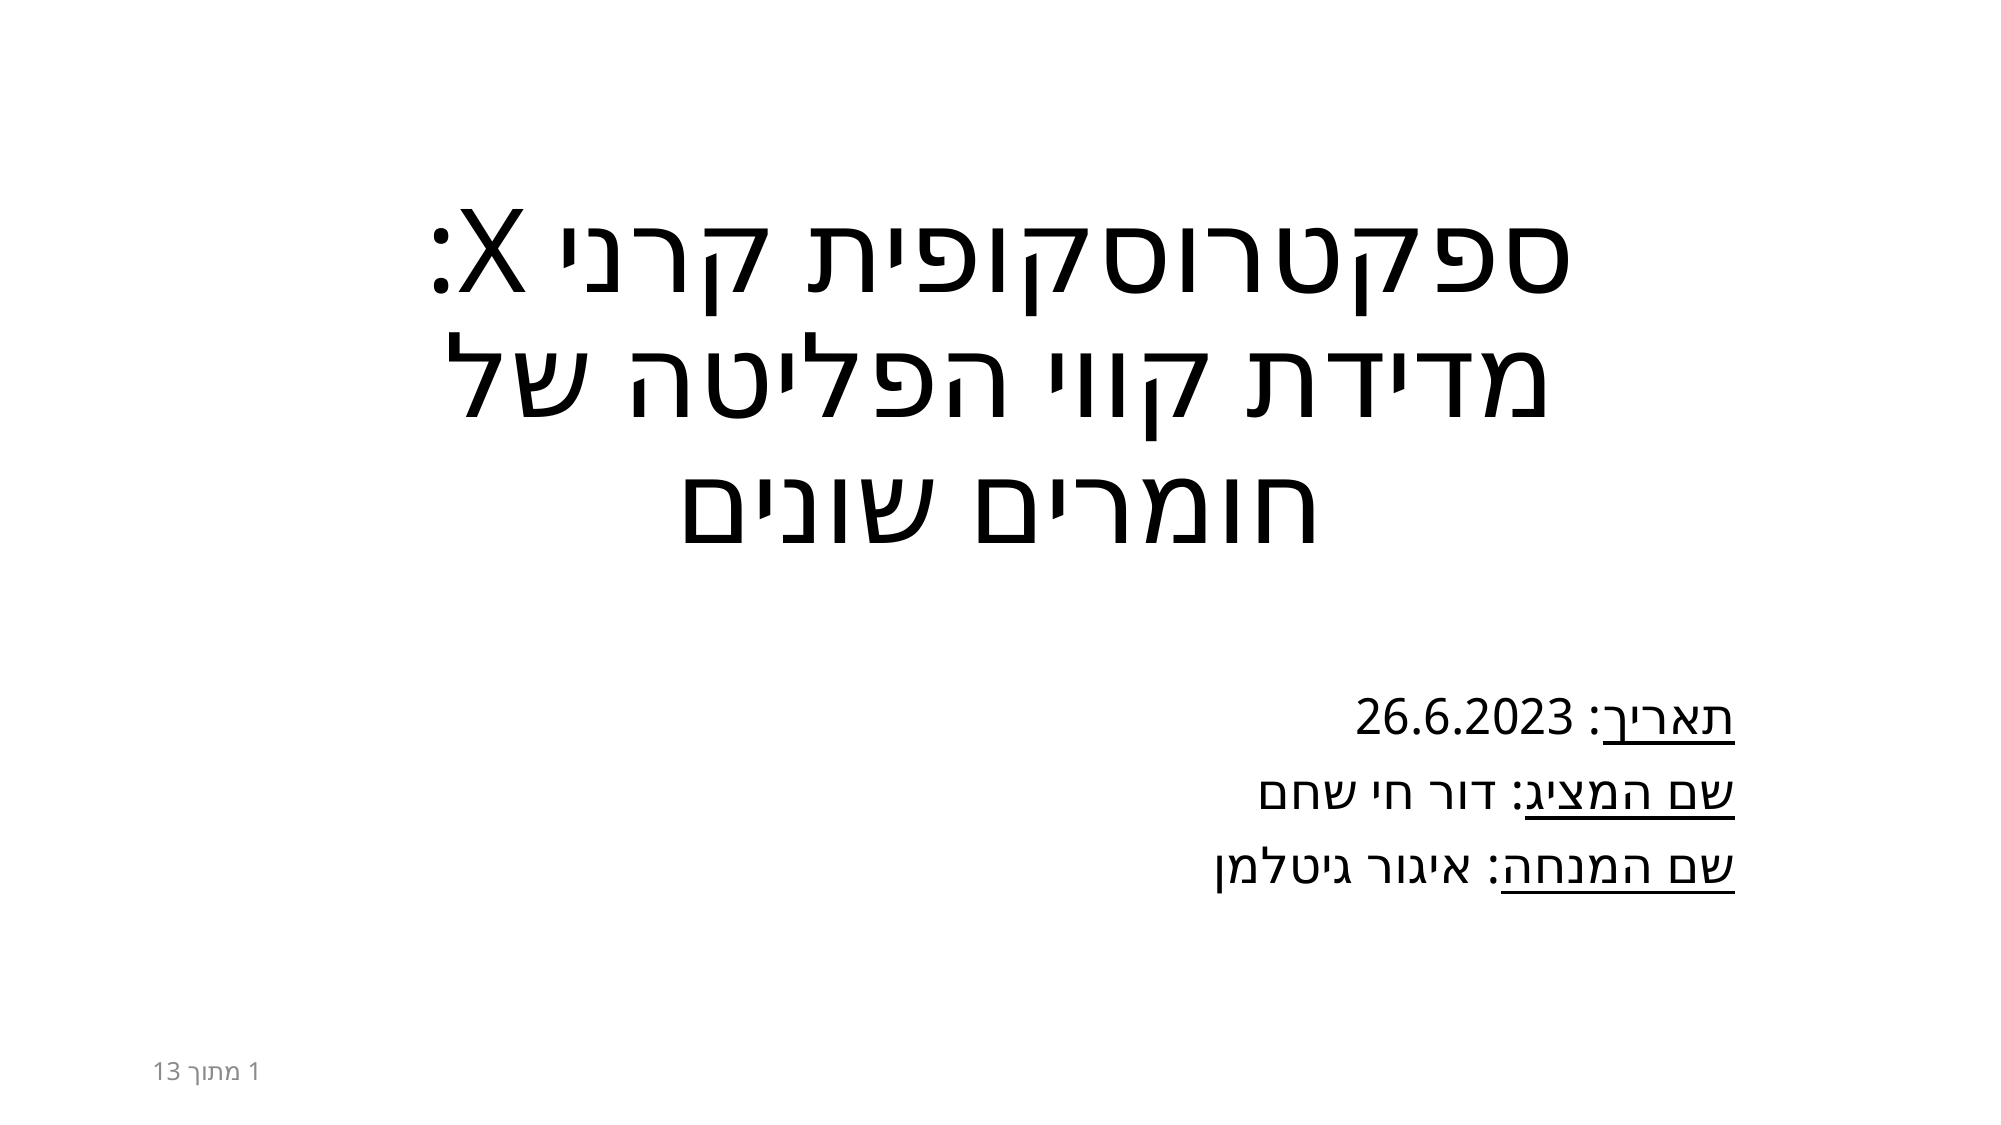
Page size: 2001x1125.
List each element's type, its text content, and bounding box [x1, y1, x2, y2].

title ספקטרוסקופית קרני X: מדידת קווי הפליטה של חומרים שונים [249, 184, 1750, 576]
subtitle תאריך: 26.6.2023 שם המציג: דור חי שחם שם המנחה: איגור גיטלמן [249, 683, 1750, 956]
slide_number 1 מתוך 13 [137, 1042, 588, 1103]
